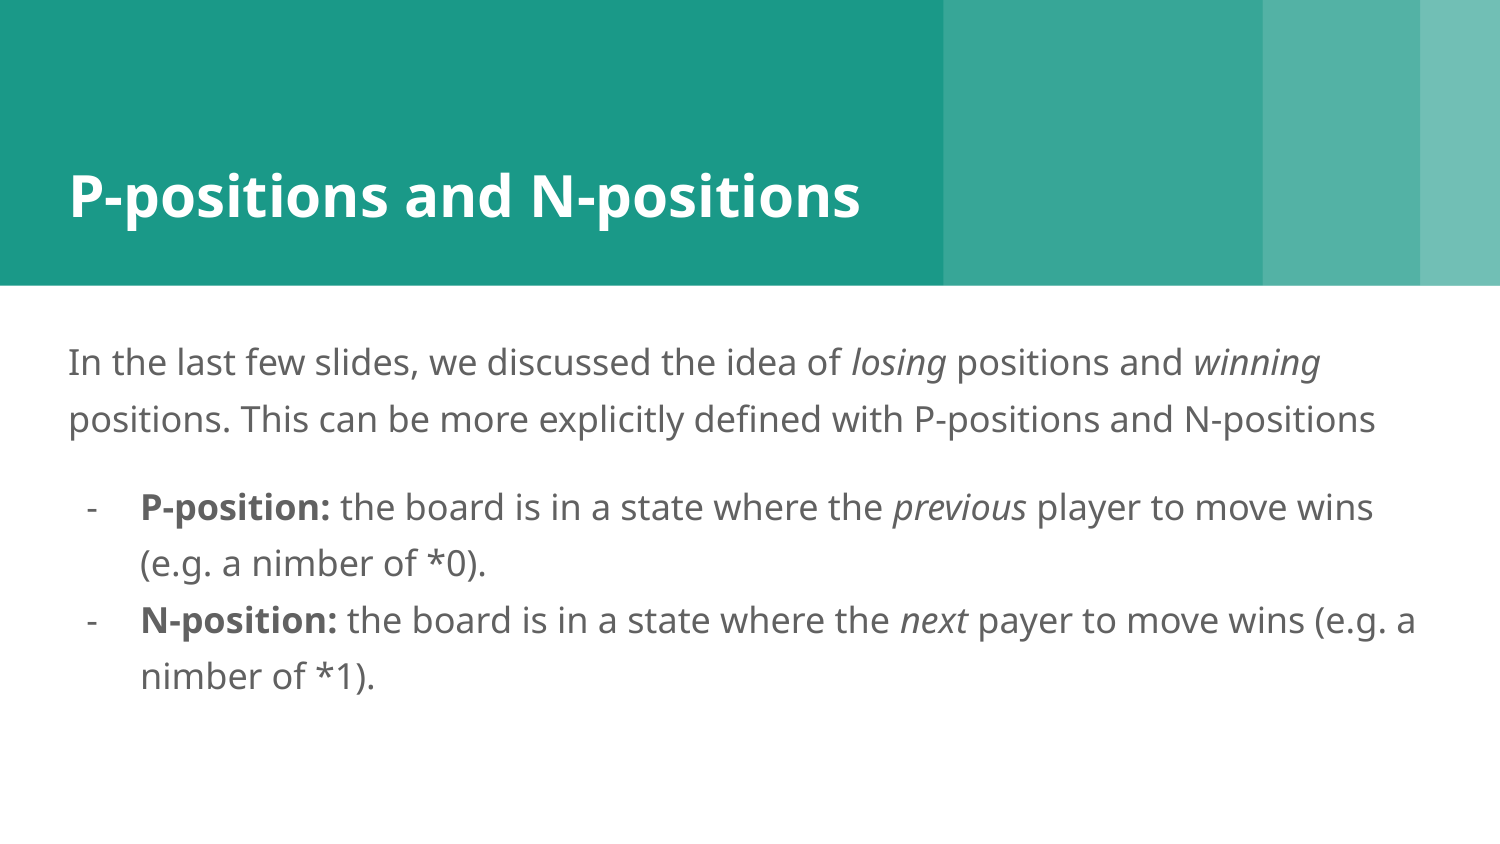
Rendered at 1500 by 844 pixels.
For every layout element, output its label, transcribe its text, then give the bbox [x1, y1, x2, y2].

list In the last few slides, we discussed the idea of losing positions and winning positions. This can be more explicitly defined with P-positions and N-positions P-position: the board is in a state where the previous player to move wins (e.g. a nimber of *0). N-position: the board is in a state where the next payer to move wins (e.g. a nimber of *1). [53, 315, 1447, 759]
title P-positions and N-positions [53, 24, 914, 250]
